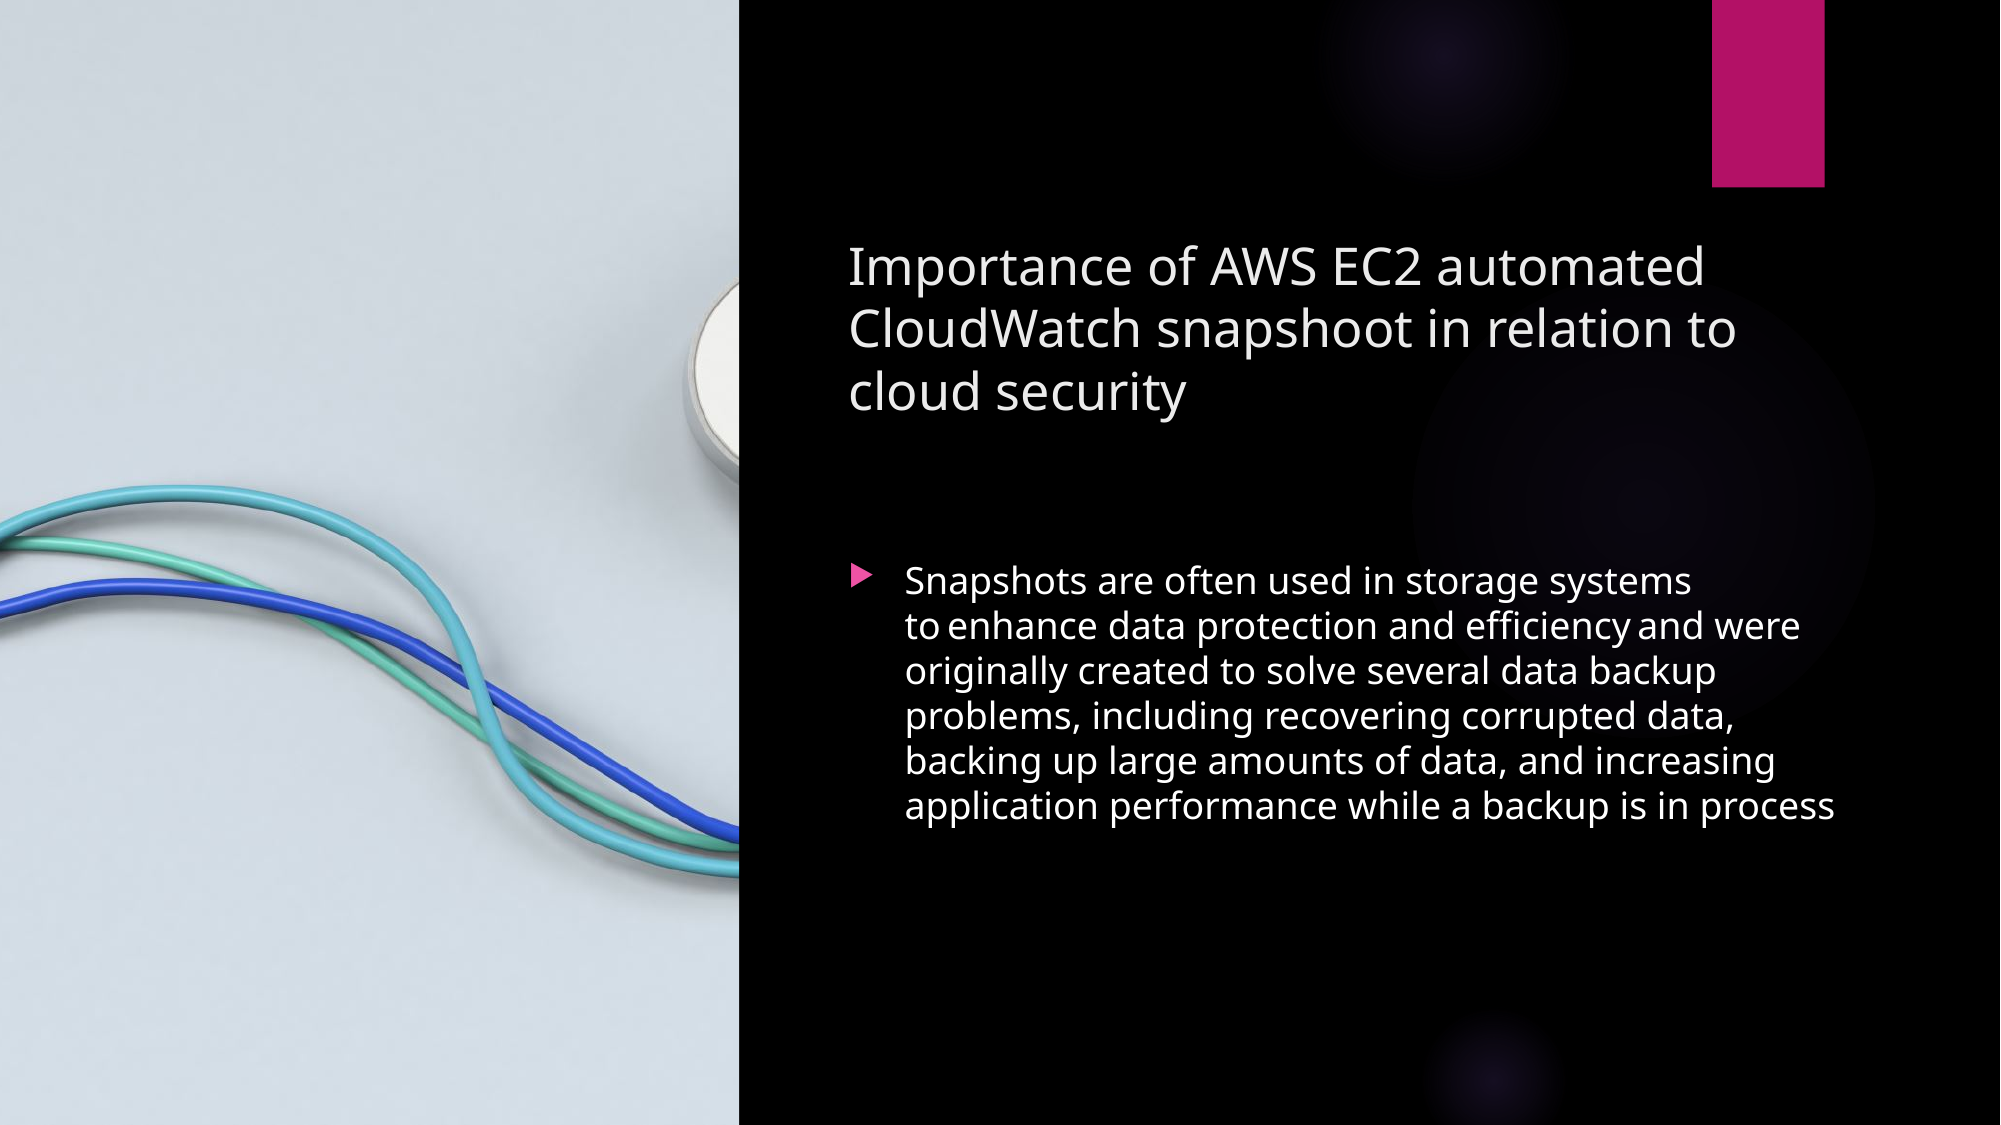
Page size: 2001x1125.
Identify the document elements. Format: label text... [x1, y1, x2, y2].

picture [1412, 1014, 1576, 1125]
list Snapshots are often used in storage systems to enhance data protection and efficiency and were originally created to solve several data backup problems, including recovering corrupted data, backing up large amounts of data, and increasing application performance while a backup is in process [833, 549, 1863, 1014]
title Importance of AWS EC2 automated CloudWatch snapshoot in relation to cloud security [833, 176, 1863, 429]
picture [1312, 0, 1576, 176]
picture [0, 0, 740, 1125]
